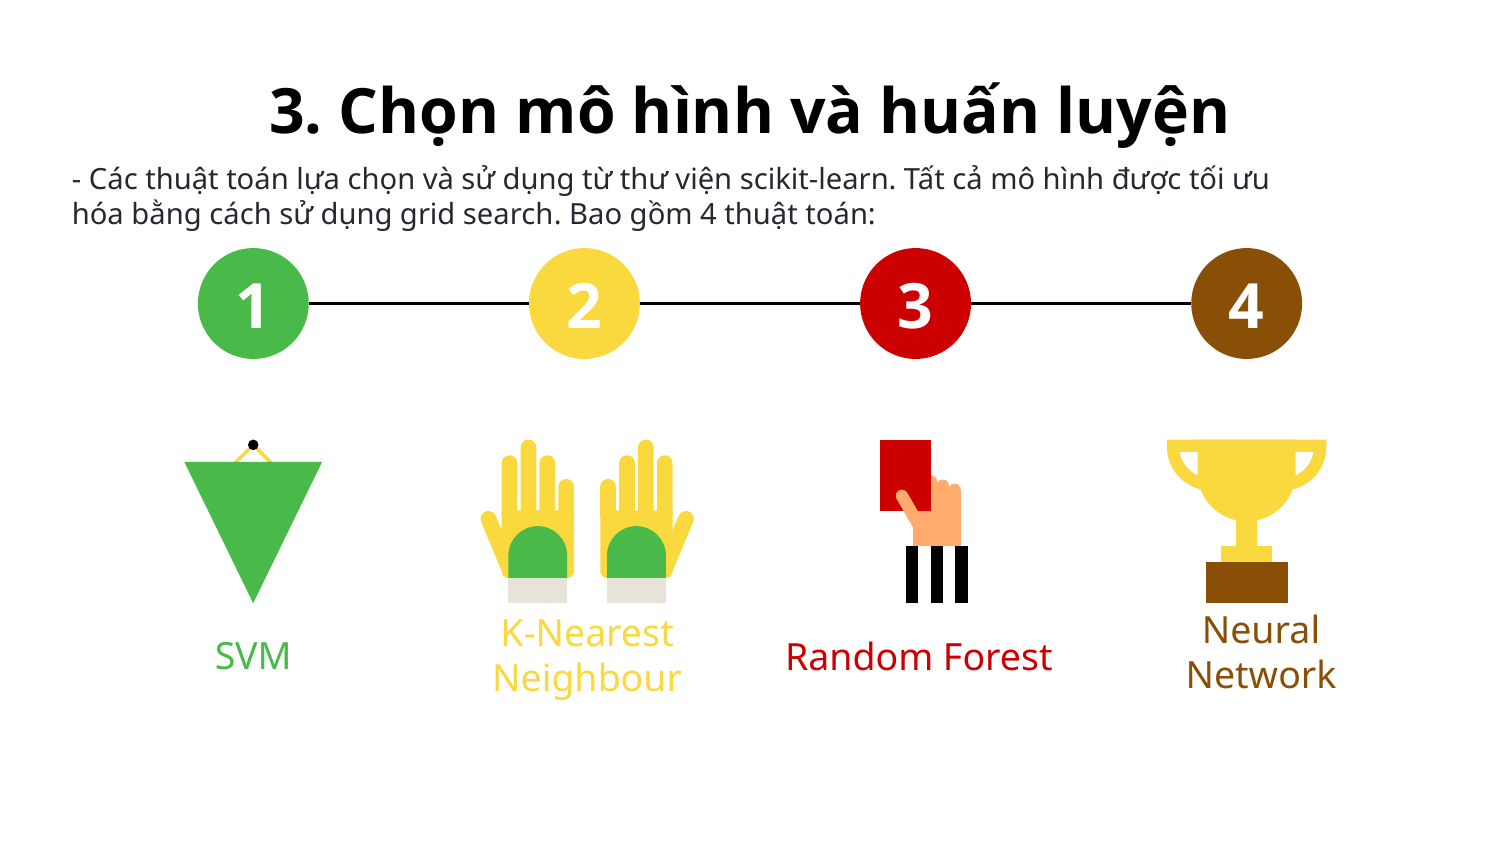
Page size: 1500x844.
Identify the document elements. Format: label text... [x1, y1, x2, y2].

text_box Neural Network [1110, 619, 1412, 683]
title 3. Chọn mô hình và huấn luyện [116, 88, 1383, 156]
text_box Random Forest [756, 616, 1082, 695]
text_box 3 [860, 248, 971, 359]
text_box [879, 439, 968, 604]
text_box 1 [197, 248, 309, 359]
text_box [1166, 439, 1327, 604]
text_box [479, 439, 695, 604]
text_box SVM [177, 619, 329, 690]
text_box 4 [1191, 248, 1303, 359]
text_box - Các thuật toán lựa chọn và sử dụng từ thư viện scikit-learn. Tất cả mô hình được tối ưu hóa bằng cách sử dụng grid search. Bao gồm 4 thuật toán: [57, 153, 1327, 238]
text_box K-Nearest Neighbour [442, 619, 732, 690]
text_box 2 [529, 248, 640, 359]
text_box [184, 439, 323, 604]
